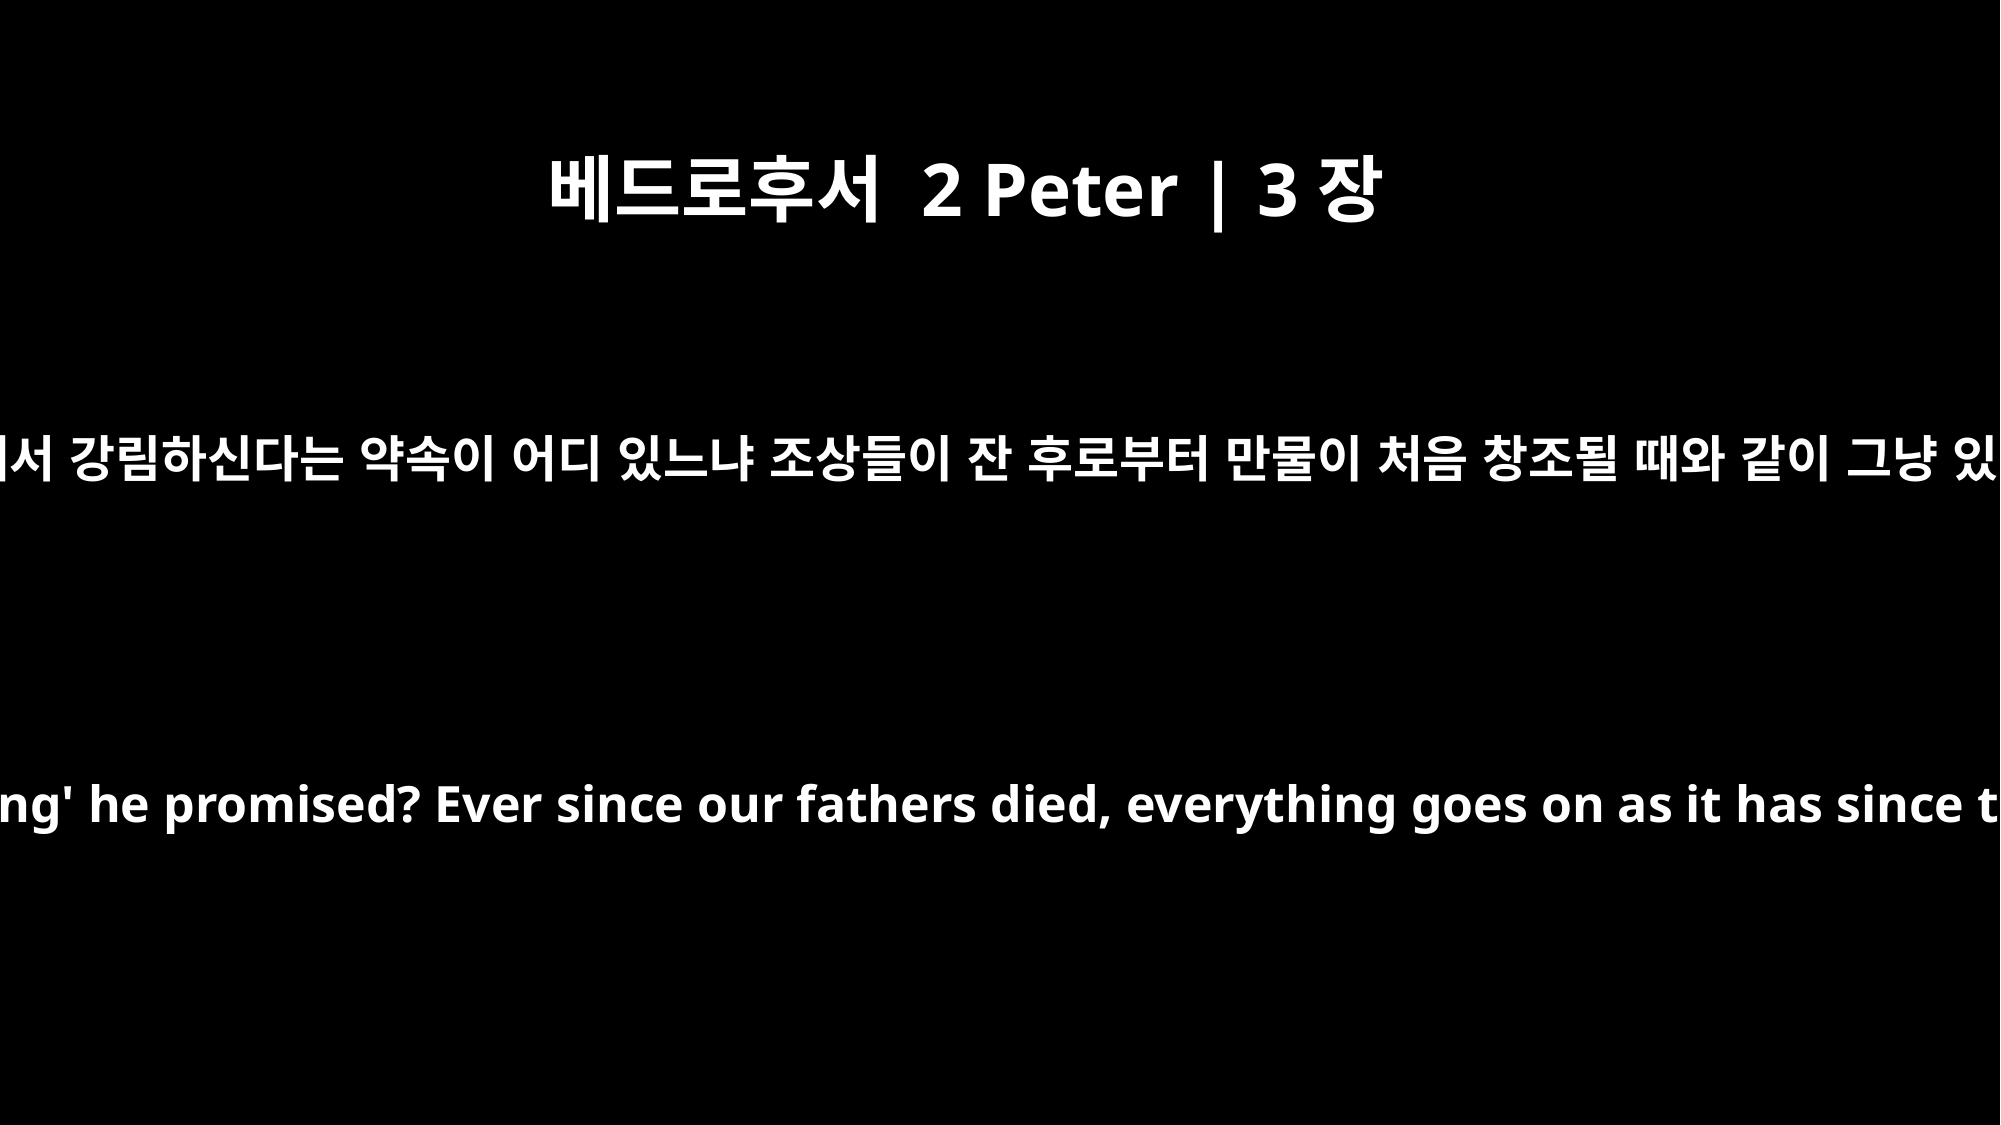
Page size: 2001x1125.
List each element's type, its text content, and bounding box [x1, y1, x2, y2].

text_box 4 이르되 주께서 강림하신다는 약속이 어디 있느냐 조상들이 잔 후로부터 만물이 처음 창조될 때와 같이 그냥 있다 하니 [0, 359, 2000, 495]
text_box 베드로후서 2 Peter | 3장 [532, 136, 1400, 239]
text_box They will say, "Where is this `coming' he promised? Ever since our fathers died, everything goes on as it has since the beginning of creation." [0, 764, 2000, 840]
